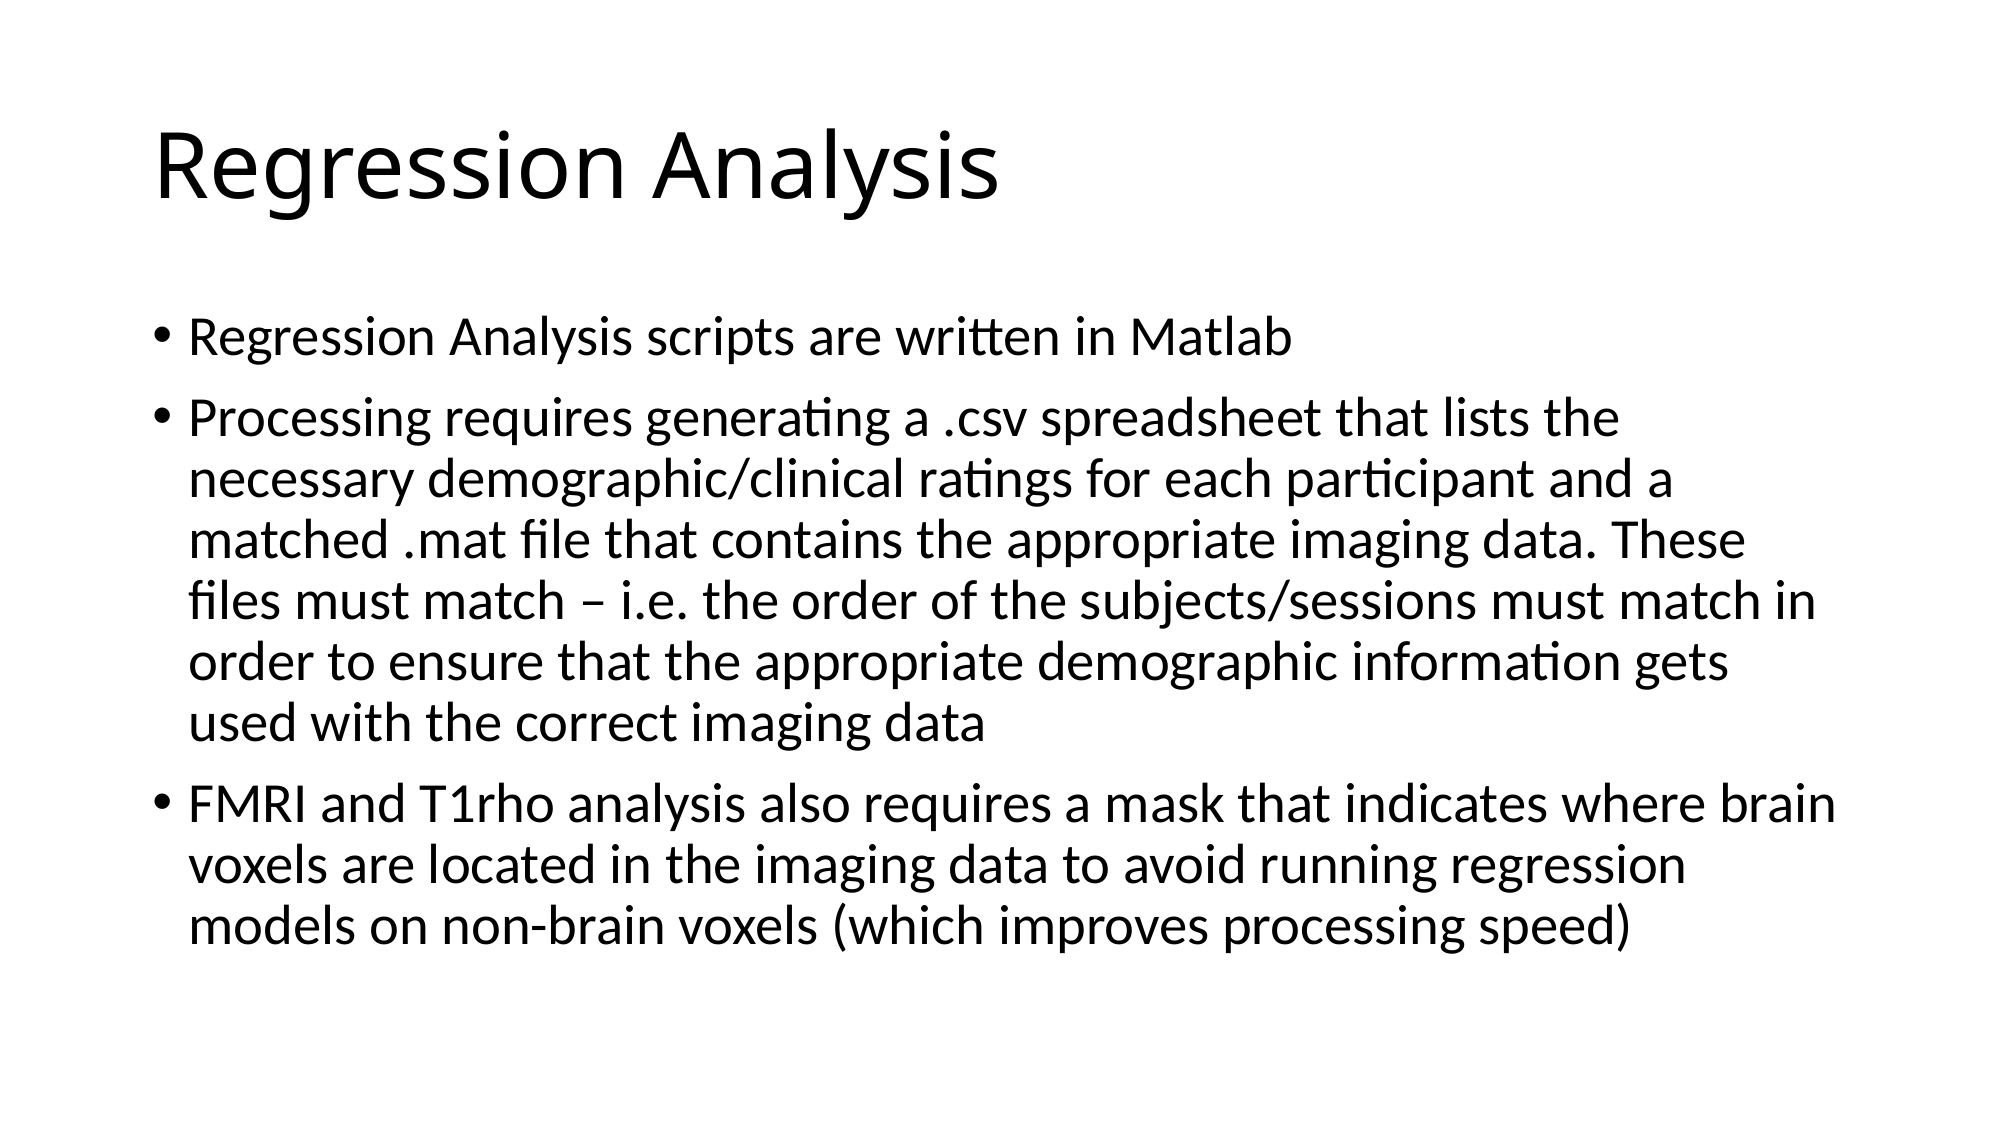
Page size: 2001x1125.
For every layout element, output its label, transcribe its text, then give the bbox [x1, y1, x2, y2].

title Regression Analysis [137, 59, 1863, 278]
list Regression Analysis scripts are written in Matlab Processing requires generating a .csv spreadsheet that lists the necessary demographic/clinical ratings for each participant and a matched .mat file that contains the appropriate imaging data. These files must match – i.e. the order of the subjects/sessions must match in order to ensure that the appropriate demographic information gets used with the correct imaging data FMRI and T1rho analysis also requires a mask that indicates where brain voxels are located in the imaging data to avoid running regression models on non-brain voxels (which improves processing speed) [137, 299, 1863, 1014]
